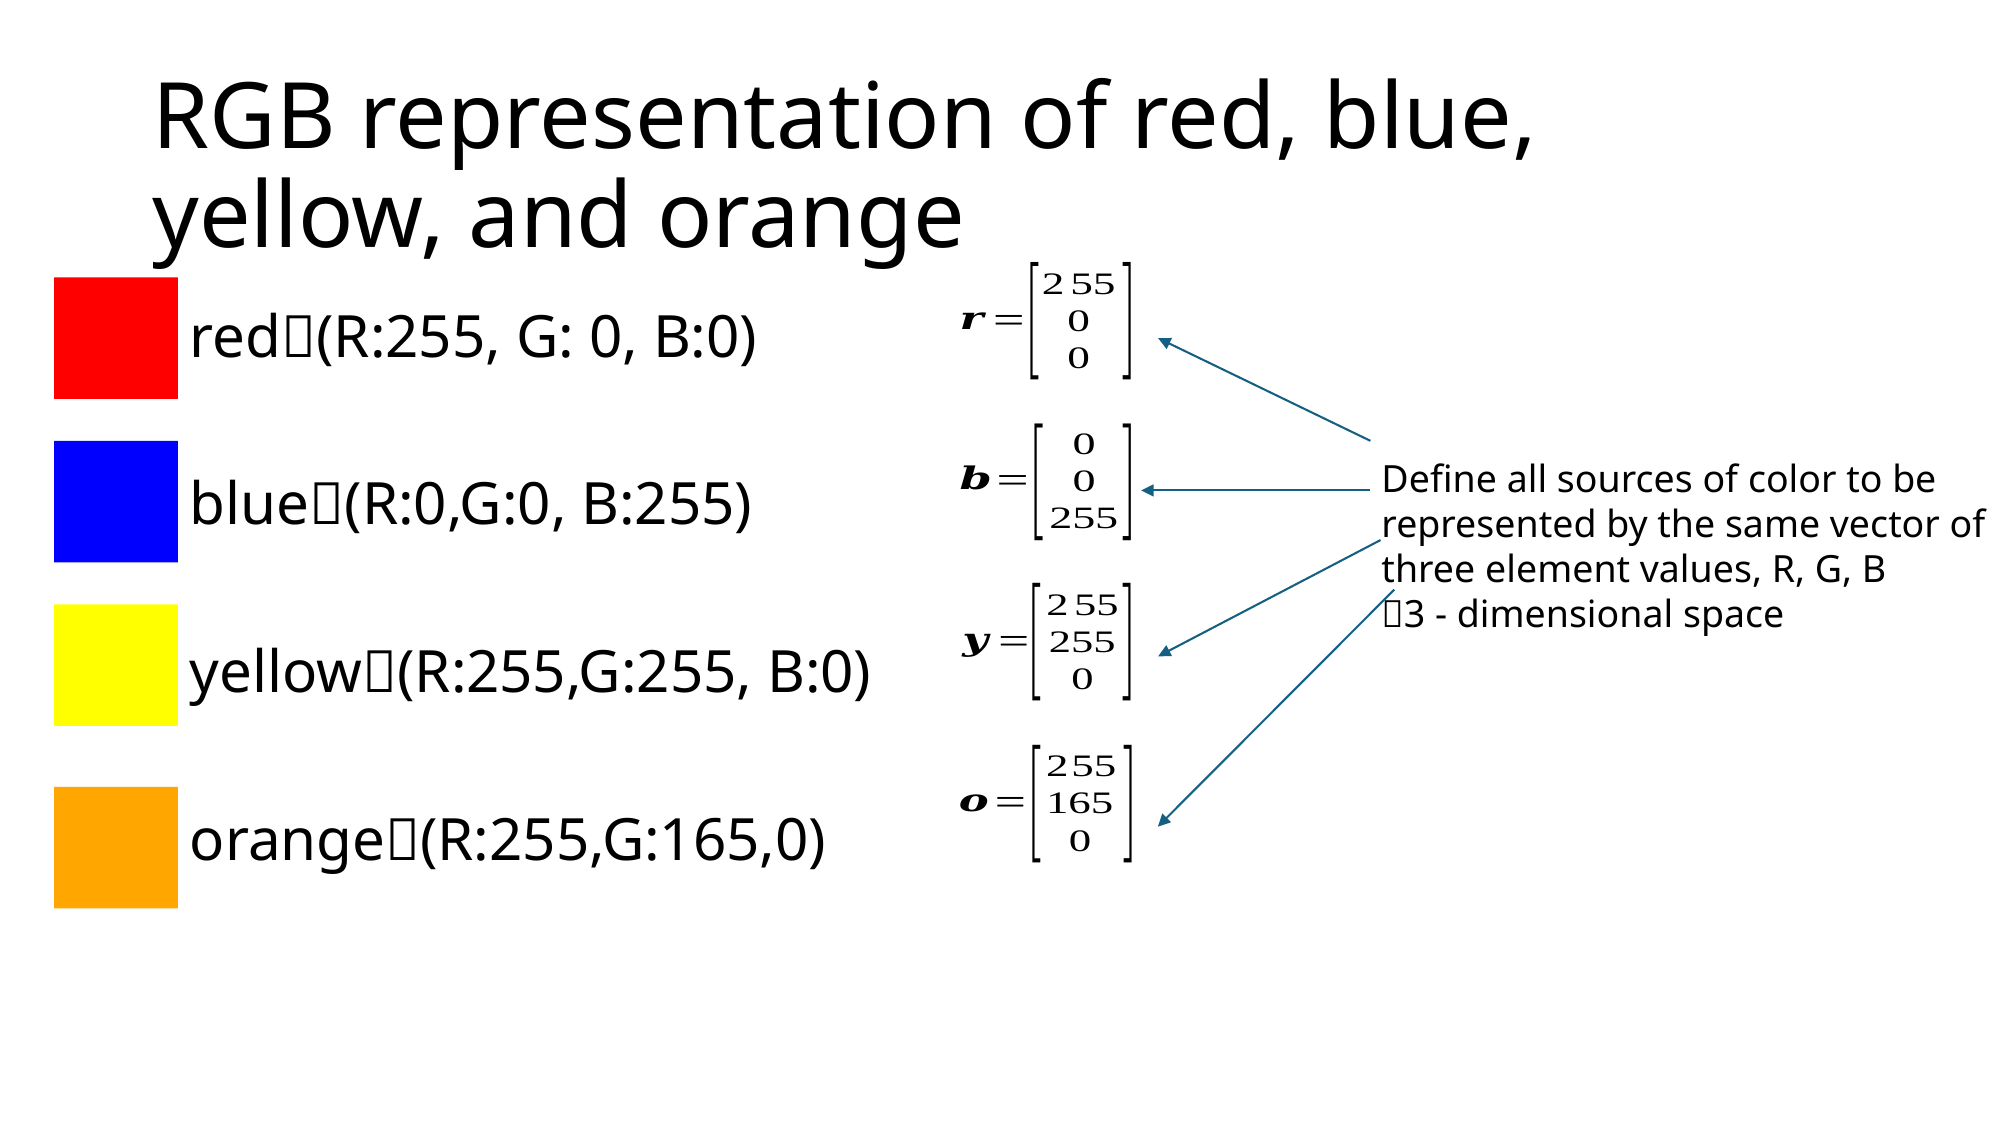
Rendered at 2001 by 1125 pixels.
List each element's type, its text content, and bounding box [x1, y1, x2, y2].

text_box [53, 785, 179, 910]
text_box Define all sources of color to be represented by the same vector of three element values, R, G, B 3 - dimensional space [1366, 447, 2000, 643]
title RGB representation of red, blue, yellow, and orange [137, 59, 1863, 278]
list red(R:255, G: 0, B:0) blue(R:0,G:0, B:255) yellow(R:255,G:255, B:0) orange(R:255,G:165,0) [137, 299, 1863, 1014]
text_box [1157, 589, 1395, 828]
text_box [53, 276, 179, 400]
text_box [1157, 337, 1371, 442]
text_box [53, 439, 179, 564]
text_box [53, 603, 179, 728]
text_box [1157, 539, 1382, 589]
